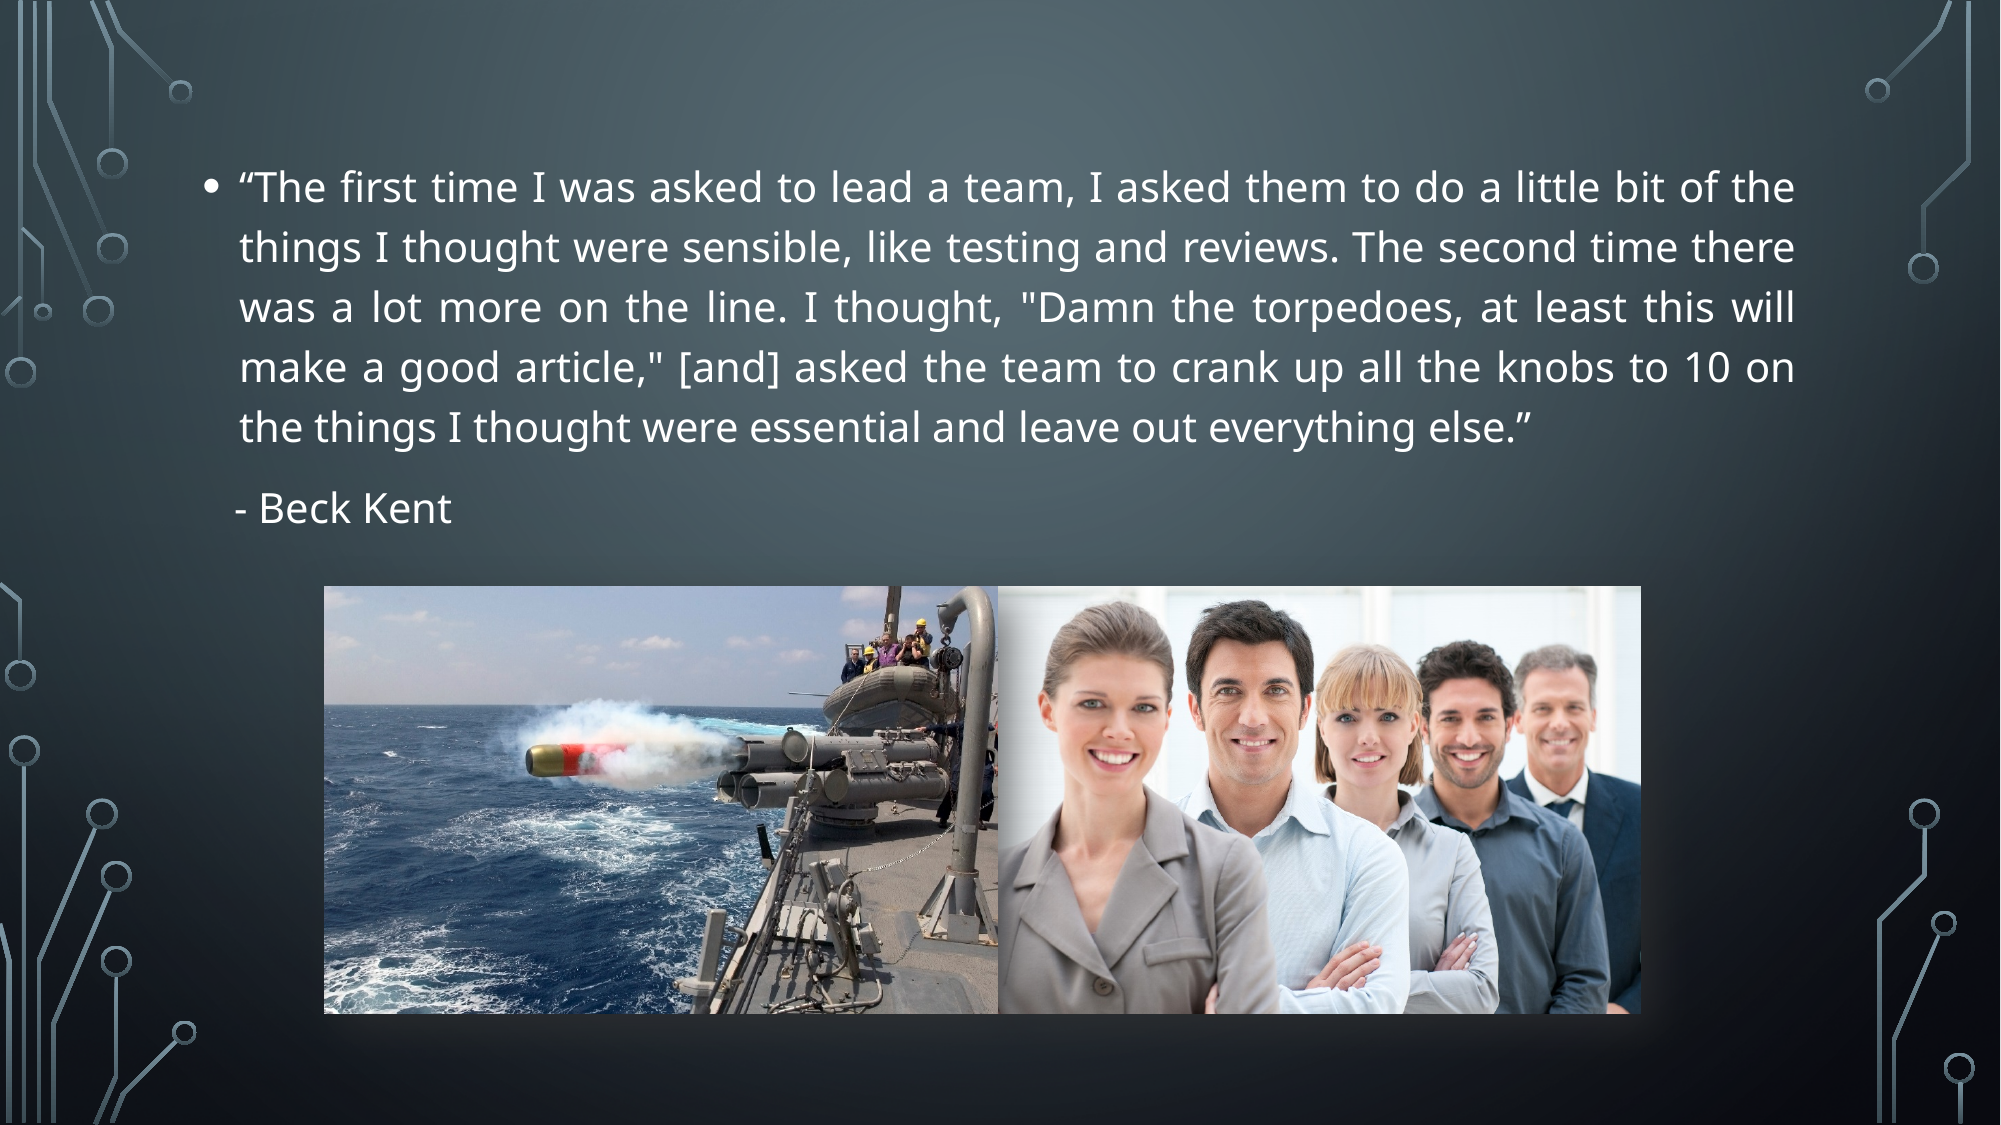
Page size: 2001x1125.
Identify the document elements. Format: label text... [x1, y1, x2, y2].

list “The first time I was asked to lead a team, I asked them to do a little bit of the things I thought were sensible, like testing and reviews. The second time there was a lot more on the line. I thought, "Damn the torpedoes, at least this will make a good article," [and] asked the team to crank up all the knobs to 10 on the things I thought were essential and leave out everything else.” - Beck Kent [187, 142, 1813, 724]
picture [323, 586, 1641, 1014]
